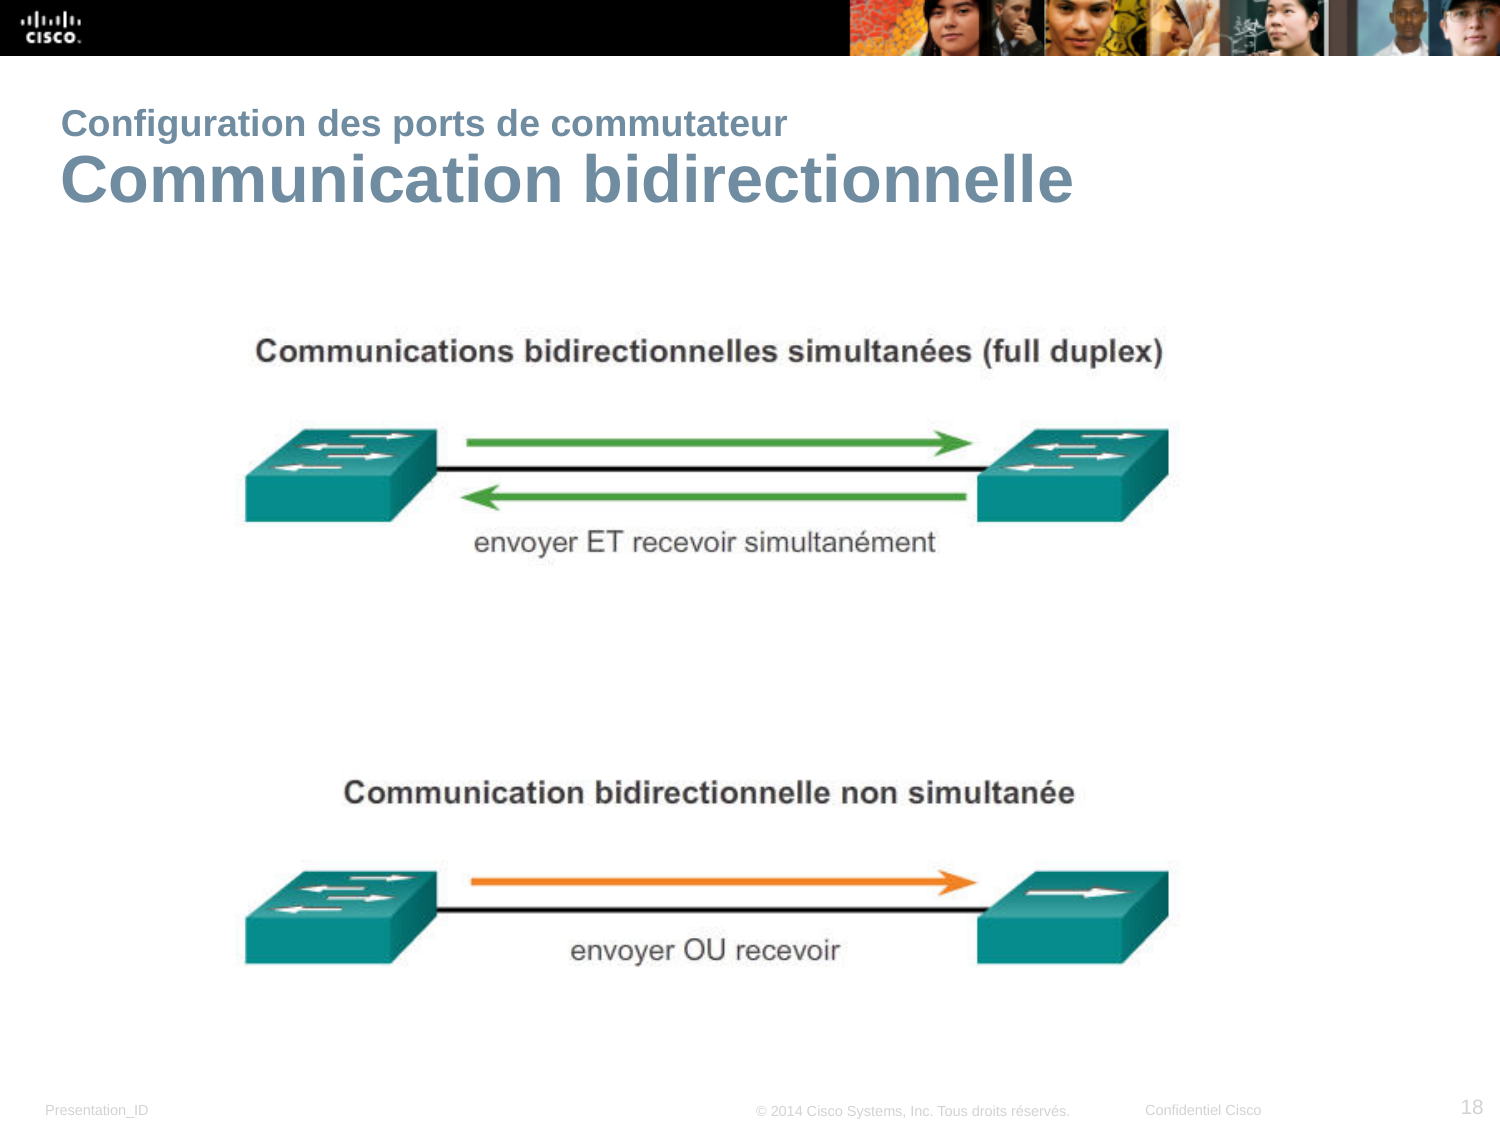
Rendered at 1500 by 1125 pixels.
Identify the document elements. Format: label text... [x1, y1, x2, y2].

picture [0, 0, 1500, 56]
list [168, 274, 1272, 992]
title Configuration des ports de commutateur Communication bidirectionnelle [47, 85, 1384, 224]
